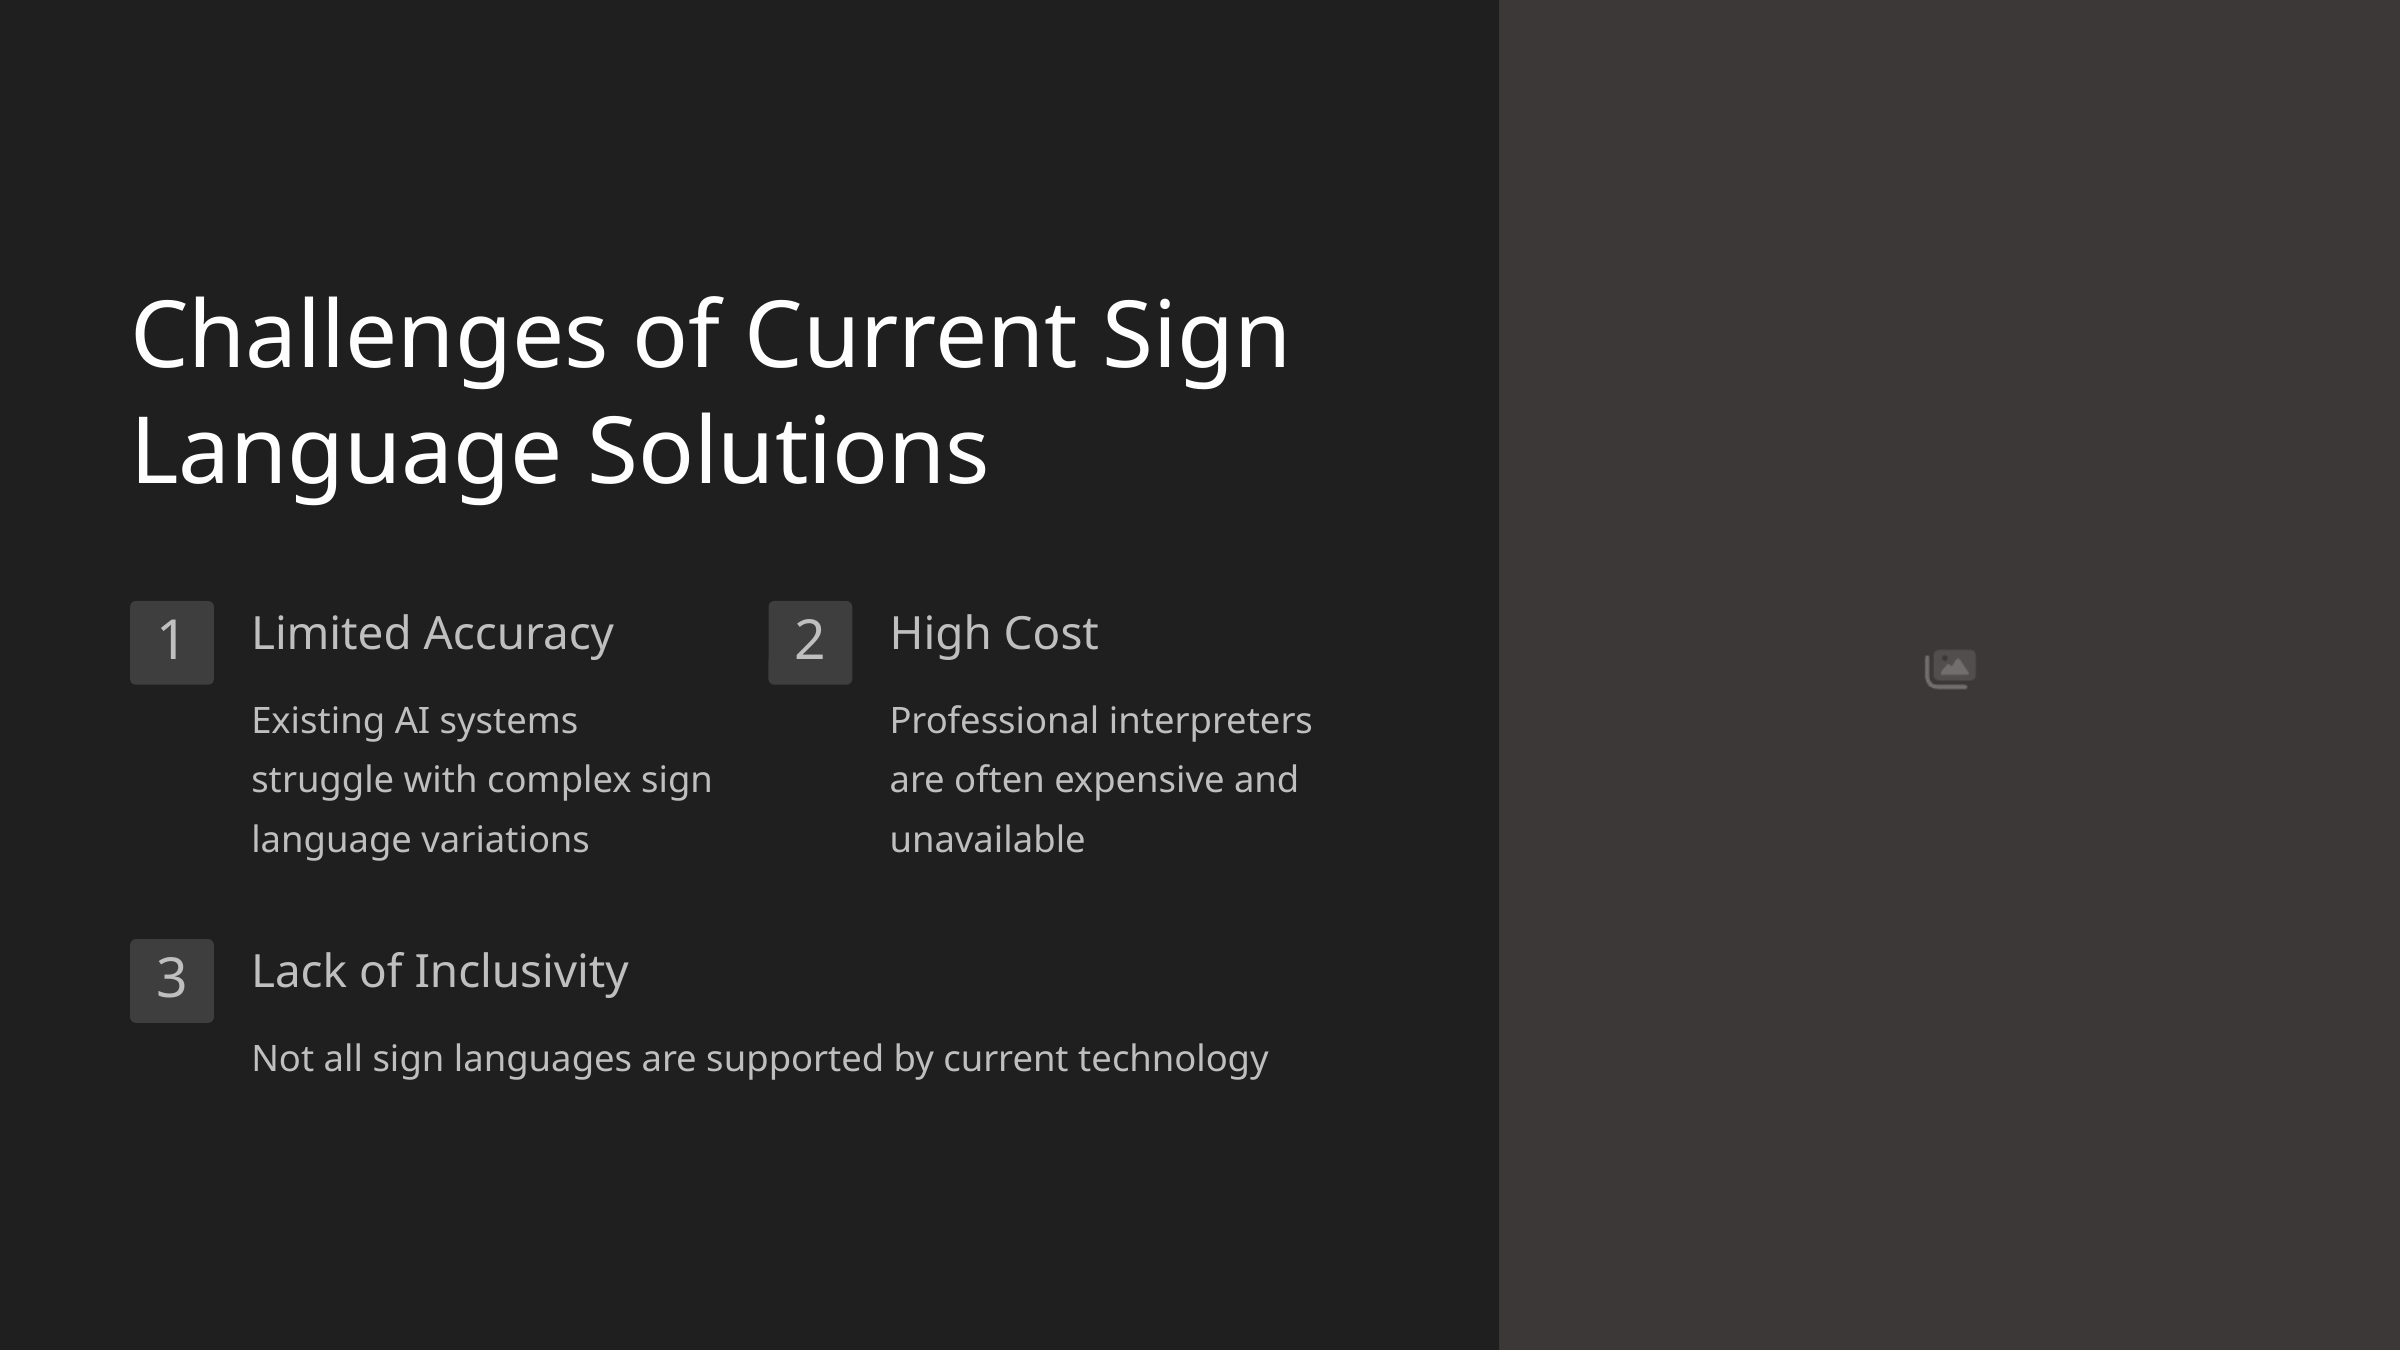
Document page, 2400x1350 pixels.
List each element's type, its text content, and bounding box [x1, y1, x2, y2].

text_box Professional interpreters are often expensive and unavailable [889, 681, 1370, 860]
text_box Limited Accuracy [251, 601, 717, 660]
text_box Existing AI systems struggle with complex sign language variations [251, 681, 732, 860]
text_box [768, 600, 853, 685]
text_box Lack of Inclusivity [251, 939, 717, 998]
text_box [130, 600, 214, 685]
text_box 2 [795, 614, 826, 671]
text_box [130, 939, 214, 1023]
text_box Not all sign languages are supported by current technology [251, 1019, 1370, 1079]
text_box High Cost [889, 601, 1355, 660]
picture [1499, 0, 2400, 1350]
text_box 1 [161, 614, 183, 671]
text_box Challenges of Current Sign Language Solutions [130, 270, 1370, 504]
text_box 3 [155, 953, 189, 1009]
